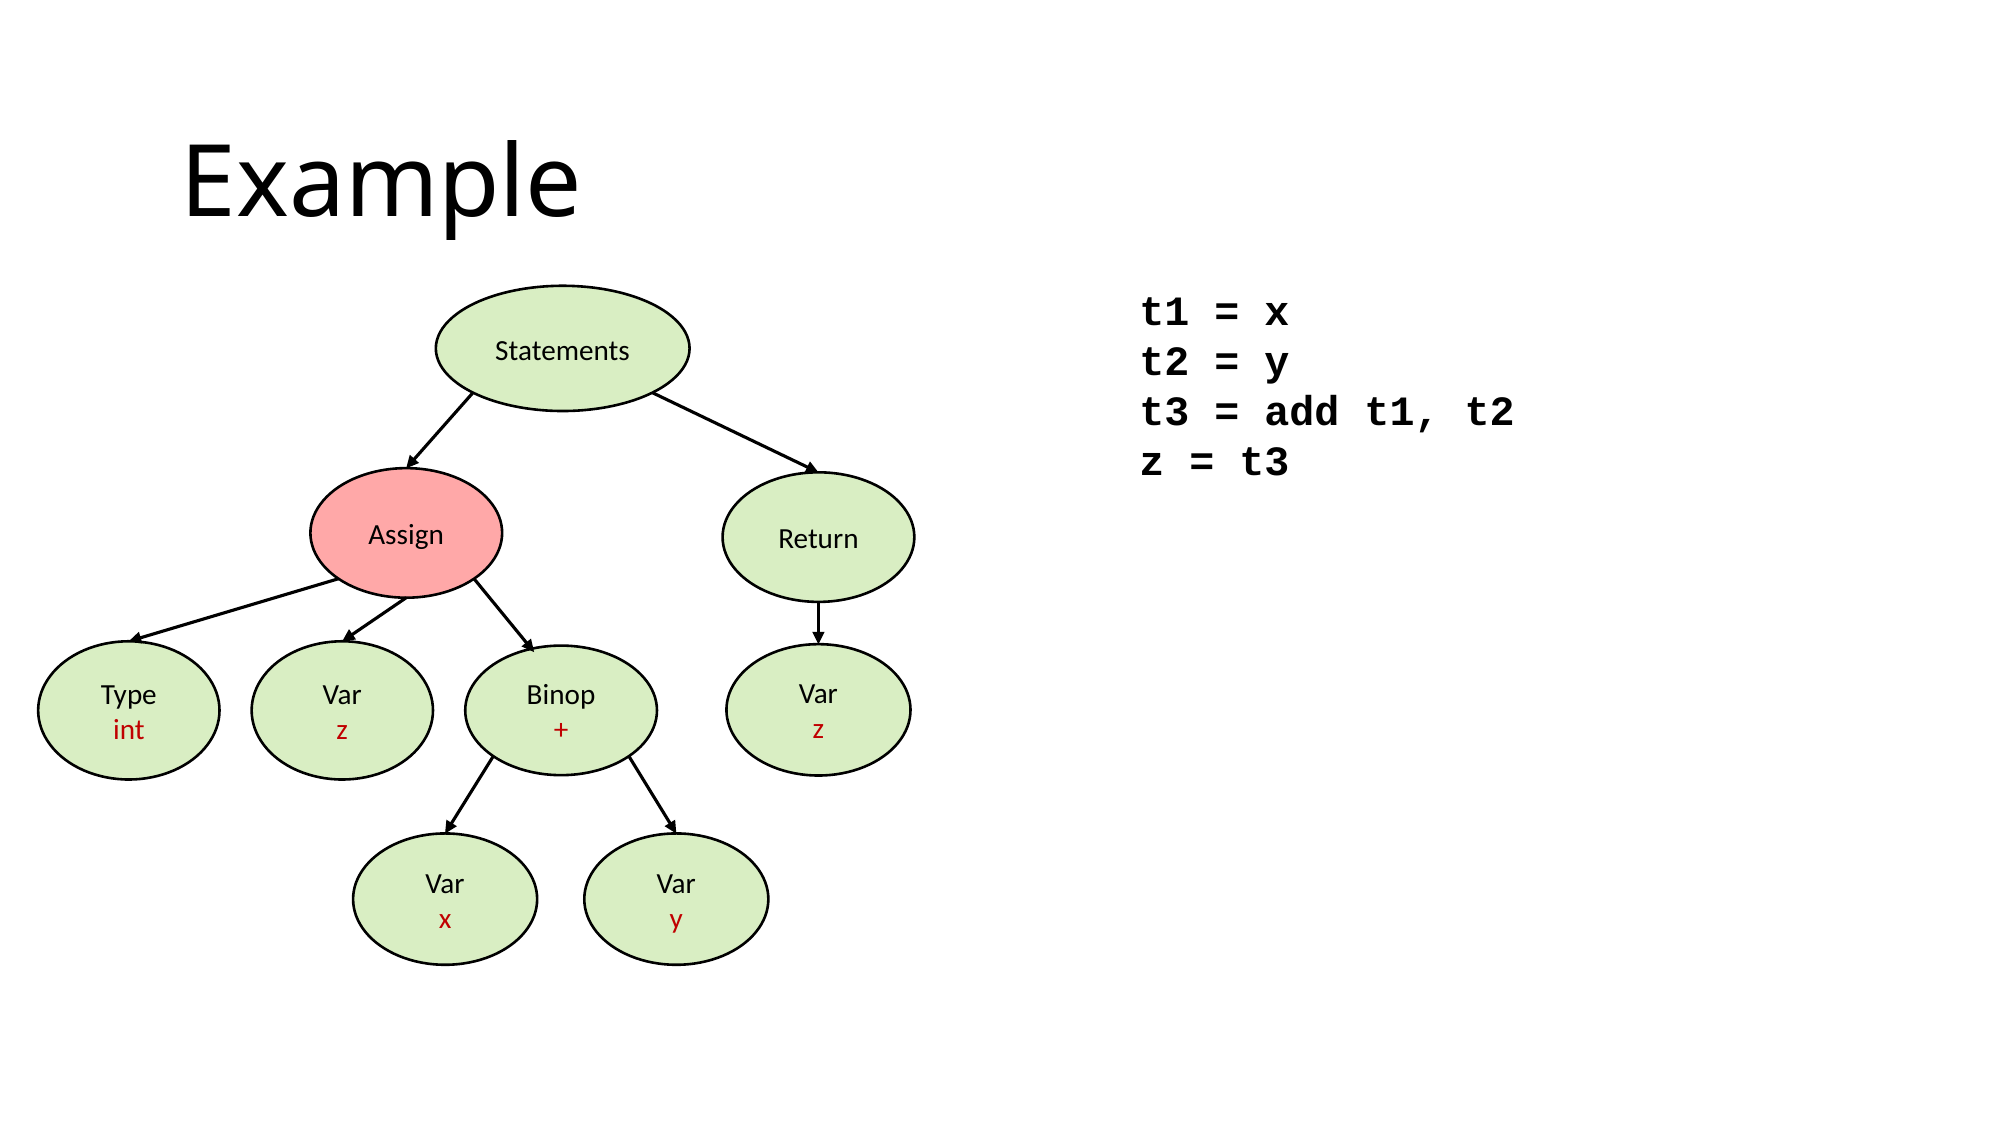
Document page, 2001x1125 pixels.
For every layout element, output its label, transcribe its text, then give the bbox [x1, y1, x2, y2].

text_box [341, 597, 407, 642]
text_box Var z [250, 650, 435, 781]
text_box Binop + [463, 644, 659, 777]
text_box Var z [725, 642, 912, 777]
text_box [405, 392, 474, 469]
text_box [473, 578, 535, 653]
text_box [128, 578, 339, 642]
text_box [628, 755, 677, 835]
text_box Assign [309, 466, 504, 599]
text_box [444, 755, 494, 835]
text_box Var y [582, 832, 770, 967]
text_box Statements [434, 284, 691, 413]
text_box Example [165, 109, 1829, 245]
text_box Type int [36, 640, 221, 781]
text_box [651, 392, 819, 473]
text_box Var x [351, 832, 539, 967]
text_box Return [721, 471, 916, 604]
text_box t1 = x t2 = y t3 = add t1, t2 z = t3 [1124, 276, 1542, 492]
